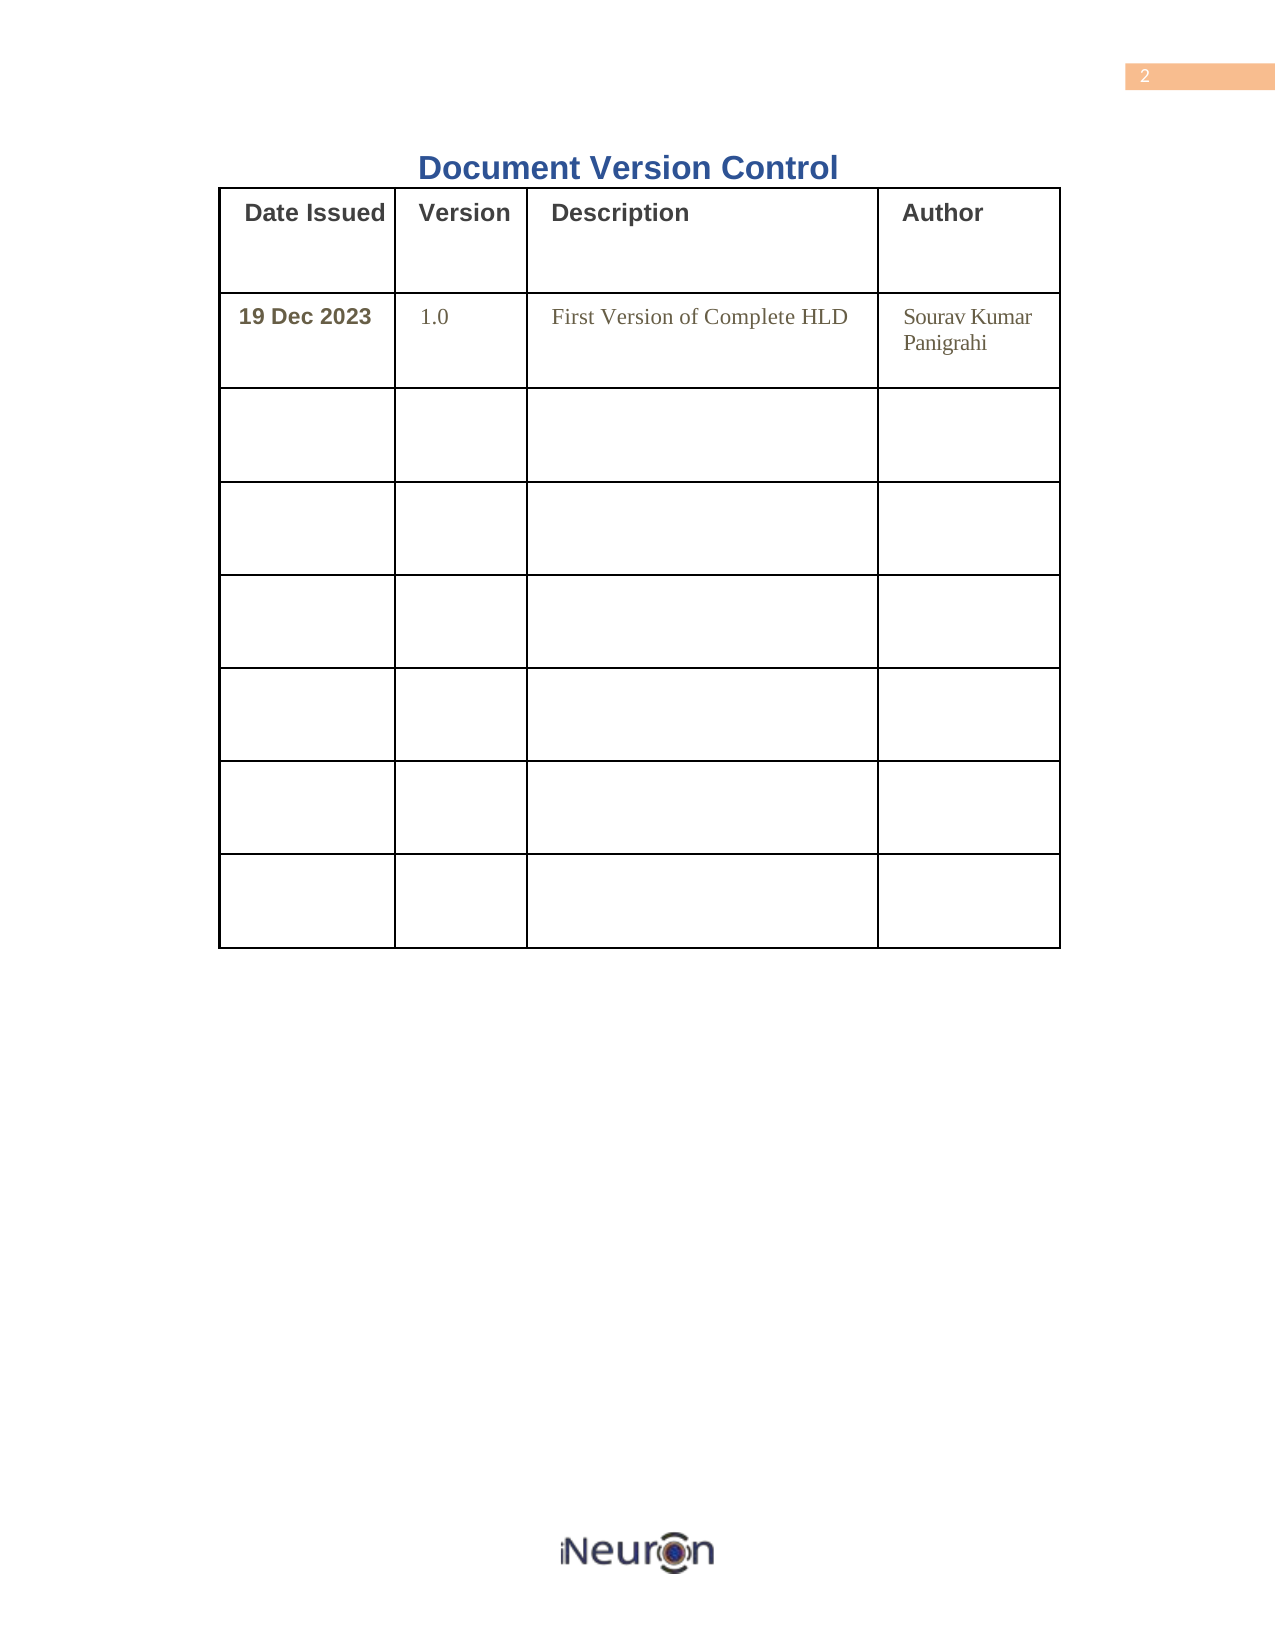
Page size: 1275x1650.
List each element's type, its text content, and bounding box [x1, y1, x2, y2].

text_box Version [394, 188, 526, 293]
text_box 1.0 [394, 293, 526, 388]
text_box 19 Dec 2023 [219, 293, 394, 388]
text_box [219, 667, 394, 761]
text_box [878, 574, 1061, 667]
text_box [1125, 63, 1275, 91]
text_box [526, 388, 878, 481]
text_box [526, 761, 878, 854]
text_box [878, 481, 1061, 574]
text_box [526, 481, 878, 574]
text_box [394, 481, 526, 574]
text_box [526, 854, 878, 948]
text_box [878, 761, 1061, 854]
text_box Sourav Kumar Panigrahi [878, 293, 1061, 388]
text_box [878, 388, 1061, 481]
text_box [878, 667, 1061, 761]
text_box [878, 854, 1061, 948]
text_box [394, 388, 526, 481]
text_box [560, 1531, 714, 1574]
text_box [394, 854, 526, 948]
text_box 2 [1137, 64, 1157, 92]
text_box Date Issued [219, 188, 394, 293]
text_box Author [878, 188, 1061, 293]
text_box [526, 574, 878, 667]
text_box First Version of Complete HLD [526, 293, 878, 388]
text_box [219, 854, 394, 948]
text_box Description [526, 188, 878, 293]
text_box [219, 574, 394, 667]
text_box [219, 481, 394, 574]
text_box [394, 667, 526, 761]
text_box [394, 761, 526, 854]
text_box [526, 667, 878, 761]
text_box [219, 388, 394, 481]
text_box Document Version Control [416, 149, 848, 188]
text_box [394, 574, 526, 667]
text_box [219, 761, 394, 854]
